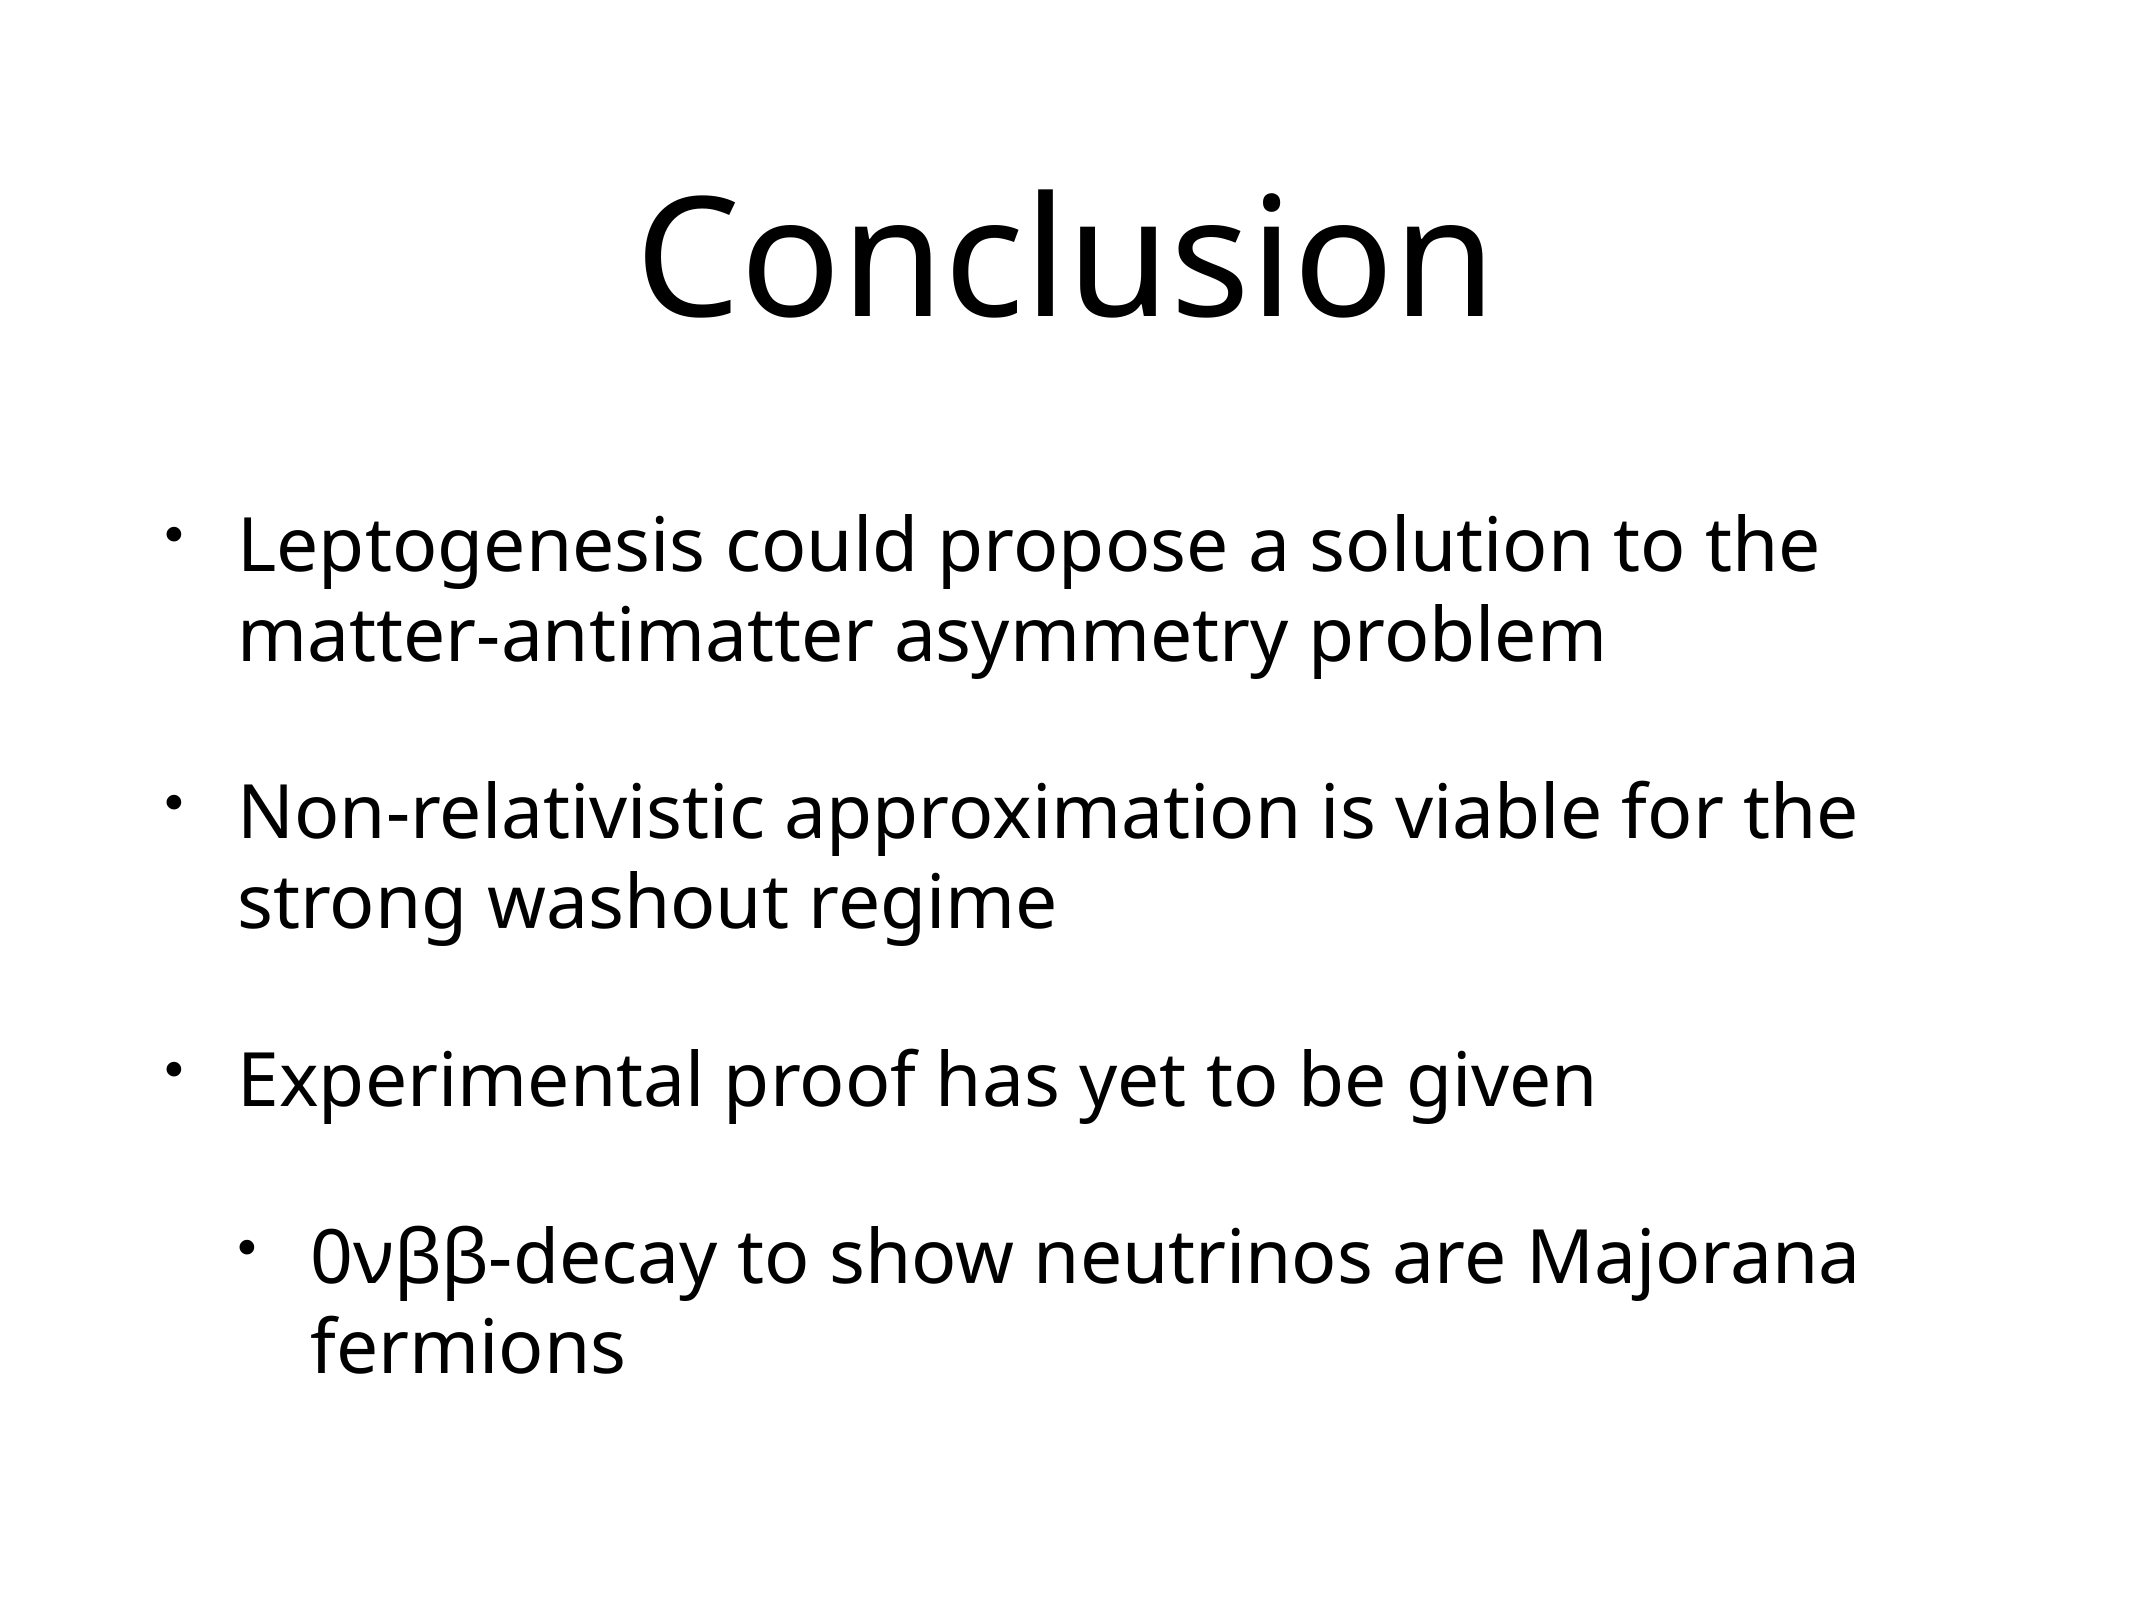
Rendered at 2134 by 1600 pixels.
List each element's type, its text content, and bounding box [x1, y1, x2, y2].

list Leptogenesis could propose a solution to the matter-antimatter asymmetry problem Non-relativistic approximation is viable for the strong washout regime Experimental proof has yet to be given 0νββ-decay to show neutrinos are Majorana fermions [155, 426, 1978, 1459]
title Conclusion [155, 72, 1978, 426]
